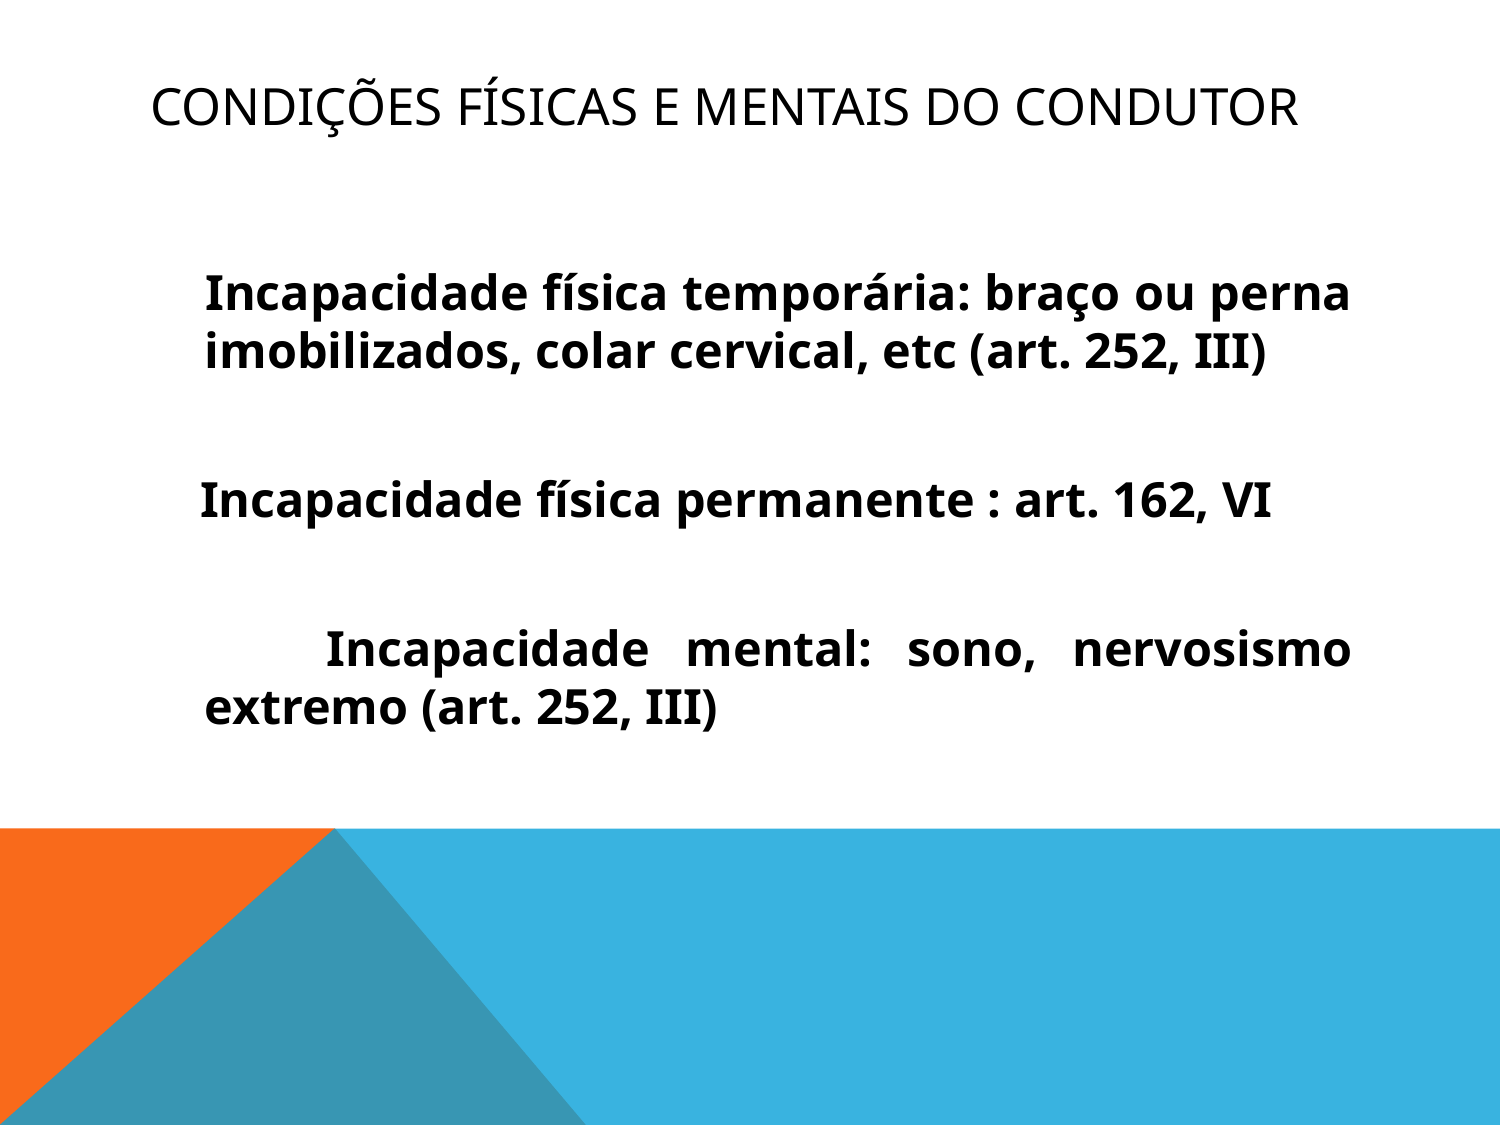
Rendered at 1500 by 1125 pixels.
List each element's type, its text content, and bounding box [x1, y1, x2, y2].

title CONDIÇÕES FÍSICAS E MENTAIS DO CONDUTOR [135, 60, 1369, 150]
list Incapacidade física temporária: braço ou perna imobilizados, colar cervical, etc (art. 252, III) Incapacidade física permanente : art. 162, VI Incapacidade mental: sono, nervosismo extremo (art. 252, III) [135, 180, 1369, 768]
